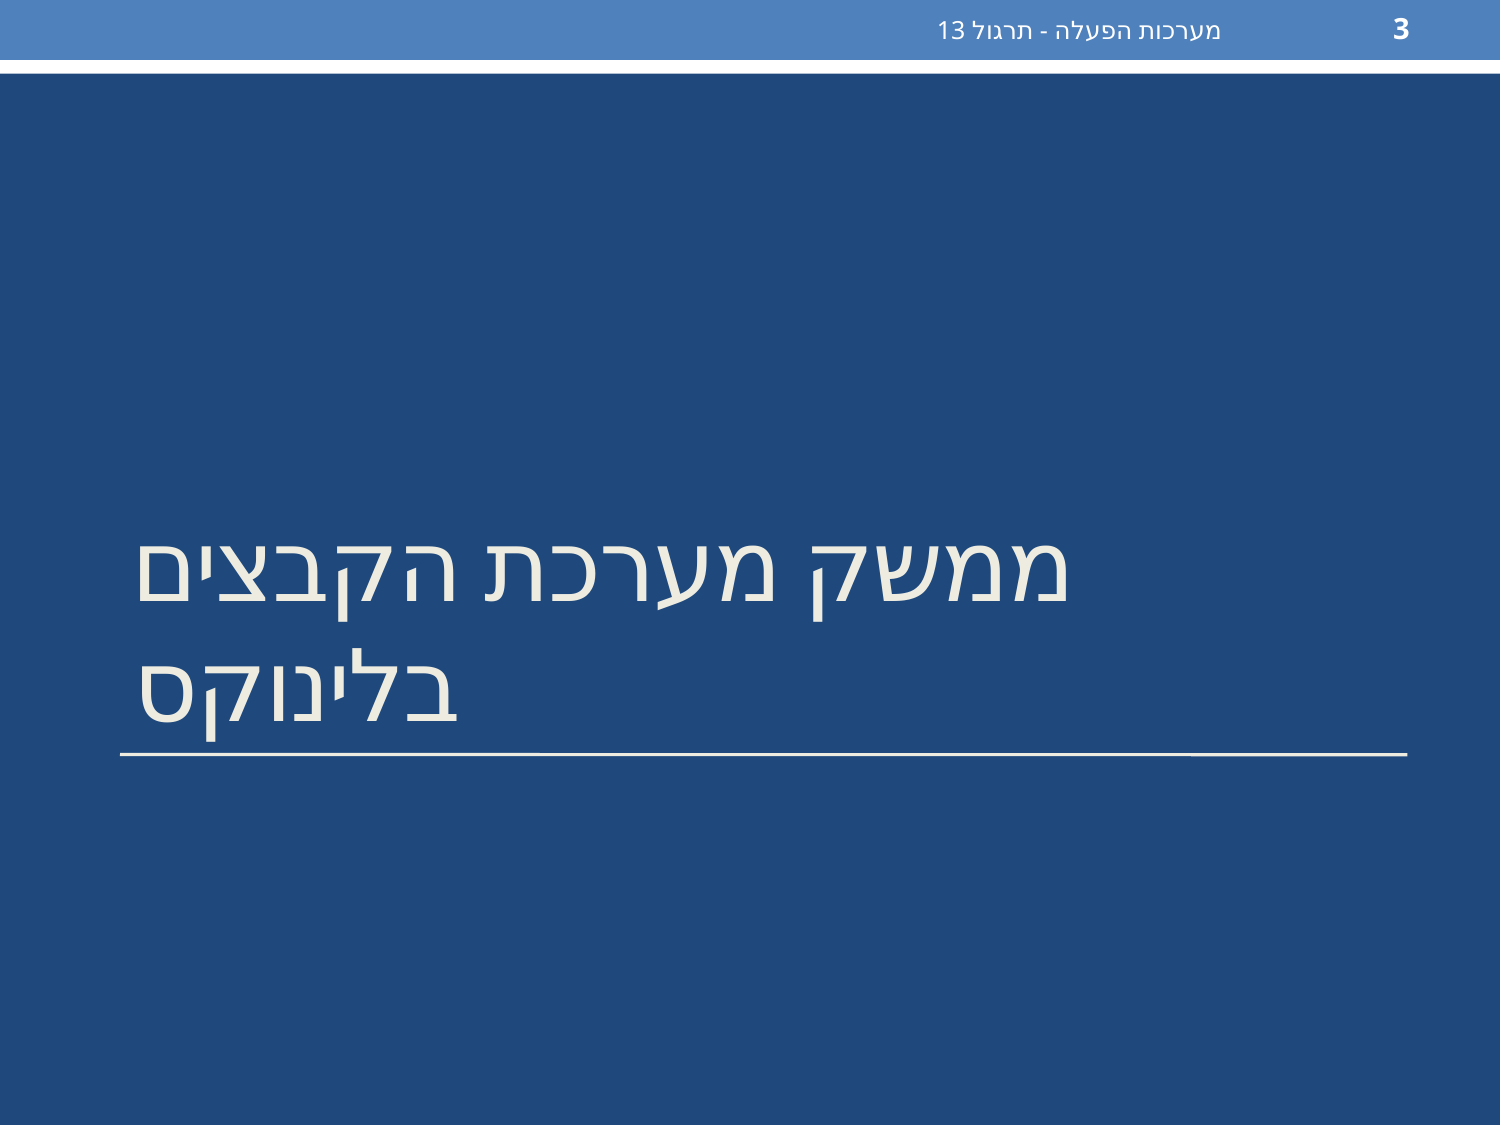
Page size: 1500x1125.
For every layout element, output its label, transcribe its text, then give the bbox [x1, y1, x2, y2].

title ממשק מערכת הקבצים בלינוקס [118, 387, 1394, 749]
slide_number 3 [1250, 3, 1425, 57]
footer מערכות הפעלה - תרגול 13 [562, 3, 1238, 57]
